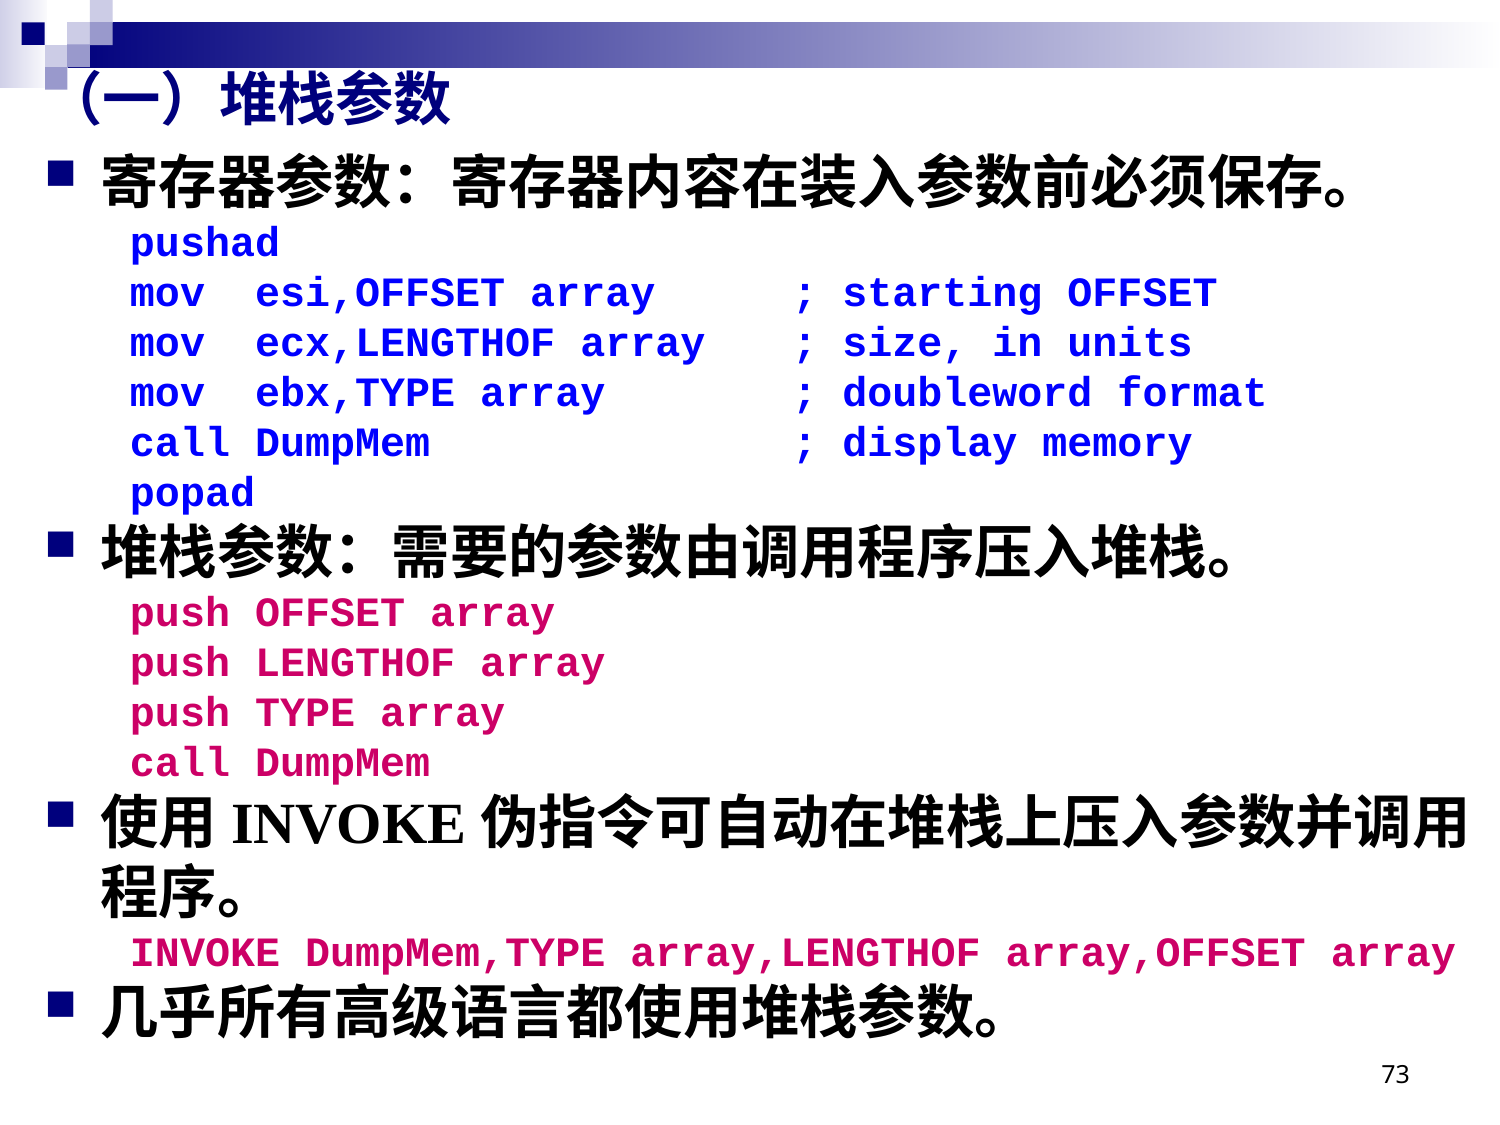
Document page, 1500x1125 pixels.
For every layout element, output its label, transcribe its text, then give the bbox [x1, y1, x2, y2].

title （一）堆栈参数 [29, 54, 1471, 150]
list 寄存器参数：寄存器内容在装入参数前必须保存。 pushad mov esi,OFFSET array ; starting OFFSET mov ecx,LENGTHOF array ; size, in units mov ebx,TYPE array ; doubleword format call DumpMem ; display memory popad 堆栈参数：需要的参数由调用程序压入堆栈。 push OFFSET array push LENGTHOF array push TYPE array call DumpMem 使用INVOKE伪指令可自动在堆栈上压入参数并调用程序。 INVOKE DumpMem,TYPE array,LENGTHOF array,OFFSET array 几乎所有高级语言都使用堆栈参数。 [29, 136, 1500, 1102]
